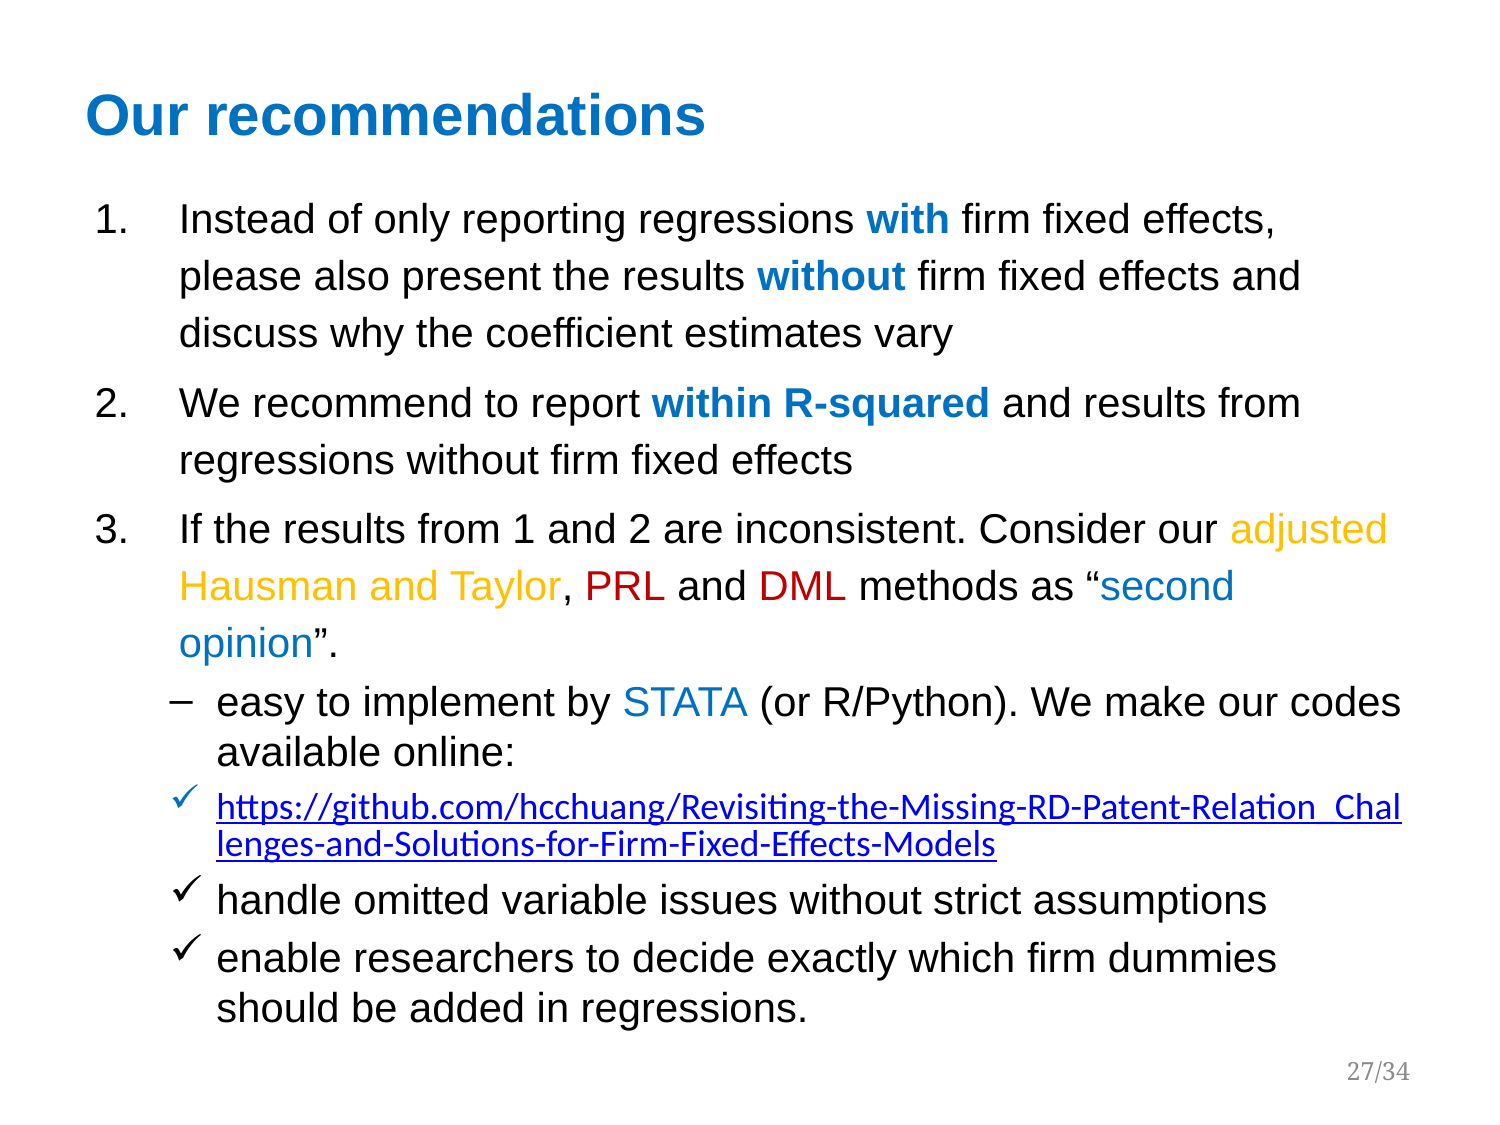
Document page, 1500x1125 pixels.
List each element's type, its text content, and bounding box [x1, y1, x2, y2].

title Our recommendations [70, 46, 1421, 178]
slide_number 27/34 [1074, 1042, 1425, 1103]
list Instead of only reporting regressions with firm fixed effects, please also present the results without firm fixed effects and discuss why the coefficient estimates vary We recommend to report within R-squared and results from regressions without firm fixed effects If the results from 1 and 2 are inconsistent. Consider our adjusted Hausman and Taylor, PRL and DML methods as “second opinion”. easy to implement by STATA (or R/Python). We make our codes available online: https://github.com/hcchuang/Revisiting-the-Missing-RD-Patent-Relation_Challenges-and-Solutions-for-Firm-Fixed-Effects-Models handle omitted variable issues without strict assumptions enable researchers to decide exactly which firm dummies should be added in regressions. [79, 177, 1421, 1084]
